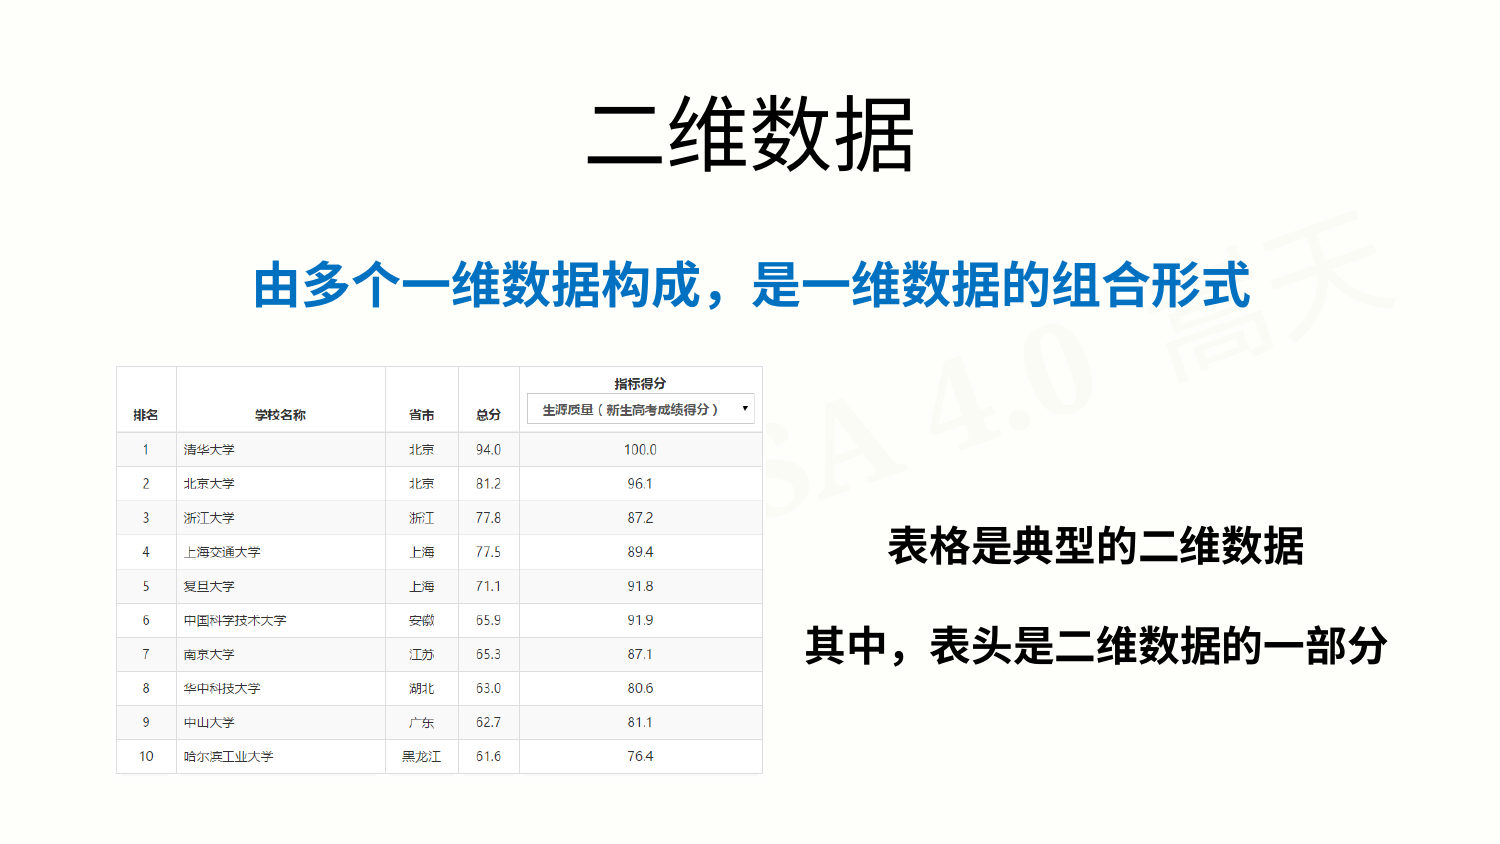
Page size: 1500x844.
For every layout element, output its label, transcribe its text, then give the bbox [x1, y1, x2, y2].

text_box 表格是典型的二维数据 其中，表头是二维数据的一部分 [773, 498, 1420, 641]
text_box 由多个一维数据构成，是一维数据的组合形式 [1, 215, 1500, 321]
picture [111, 362, 766, 777]
text_box 二维数据 [0, 79, 1500, 211]
